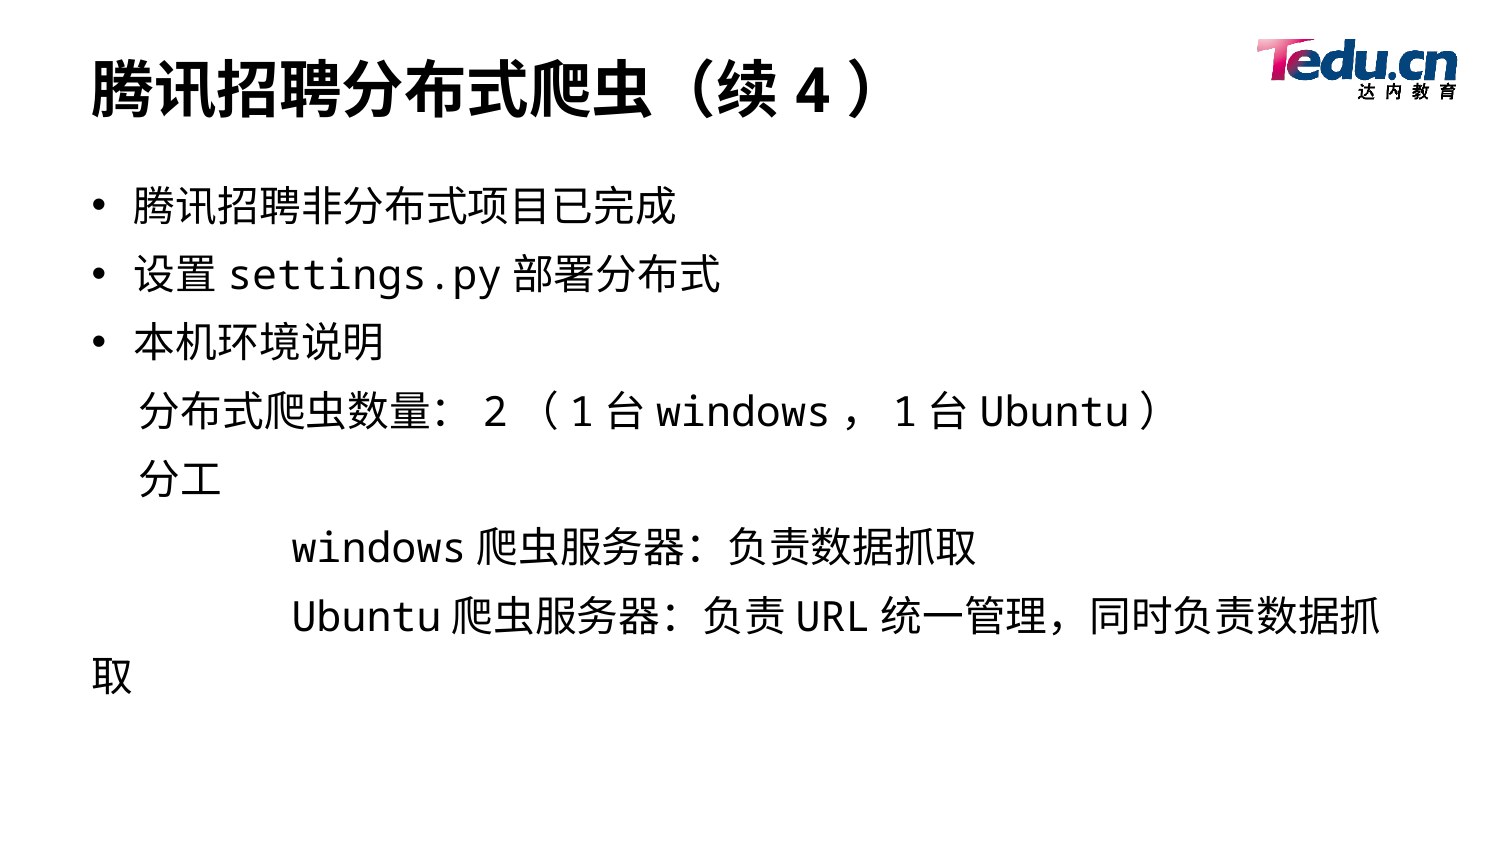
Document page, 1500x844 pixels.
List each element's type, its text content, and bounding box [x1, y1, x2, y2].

title 腾讯招聘分布式爬虫（续4） [76, 43, 1188, 132]
picture [1234, 8, 1471, 115]
list 腾讯招聘非分布式项目已完成 设置settings.py部署分布式 本机环境说明 分布式爬虫数量：2（1台windows，1台Ubuntu） 分工 windows爬虫服务器：负责数据抓取 Ubuntu爬虫服务器：负责URL统一管理，同时负责数据抓取 [76, 161, 1400, 662]
